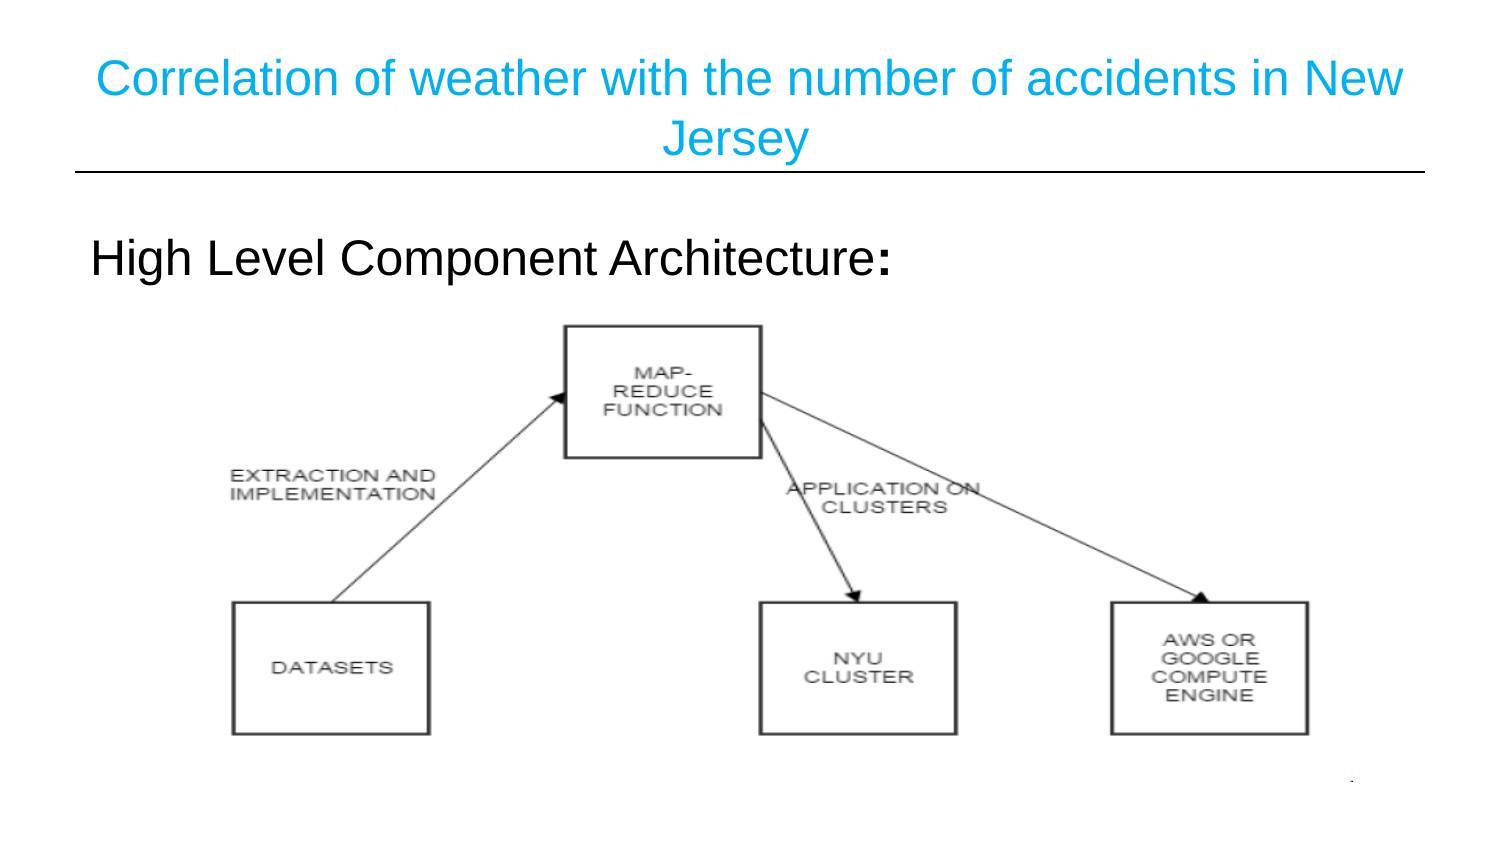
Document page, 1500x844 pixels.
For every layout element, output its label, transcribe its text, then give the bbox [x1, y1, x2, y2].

picture [147, 296, 1353, 783]
title Correlation of weather with the number of accidents in New Jersey High Level Component Architecture: [75, 159, 1425, 171]
title Correlation of weather with the number of accidents in New Jersey High Level Component Architecture: [75, 177, 1425, 301]
